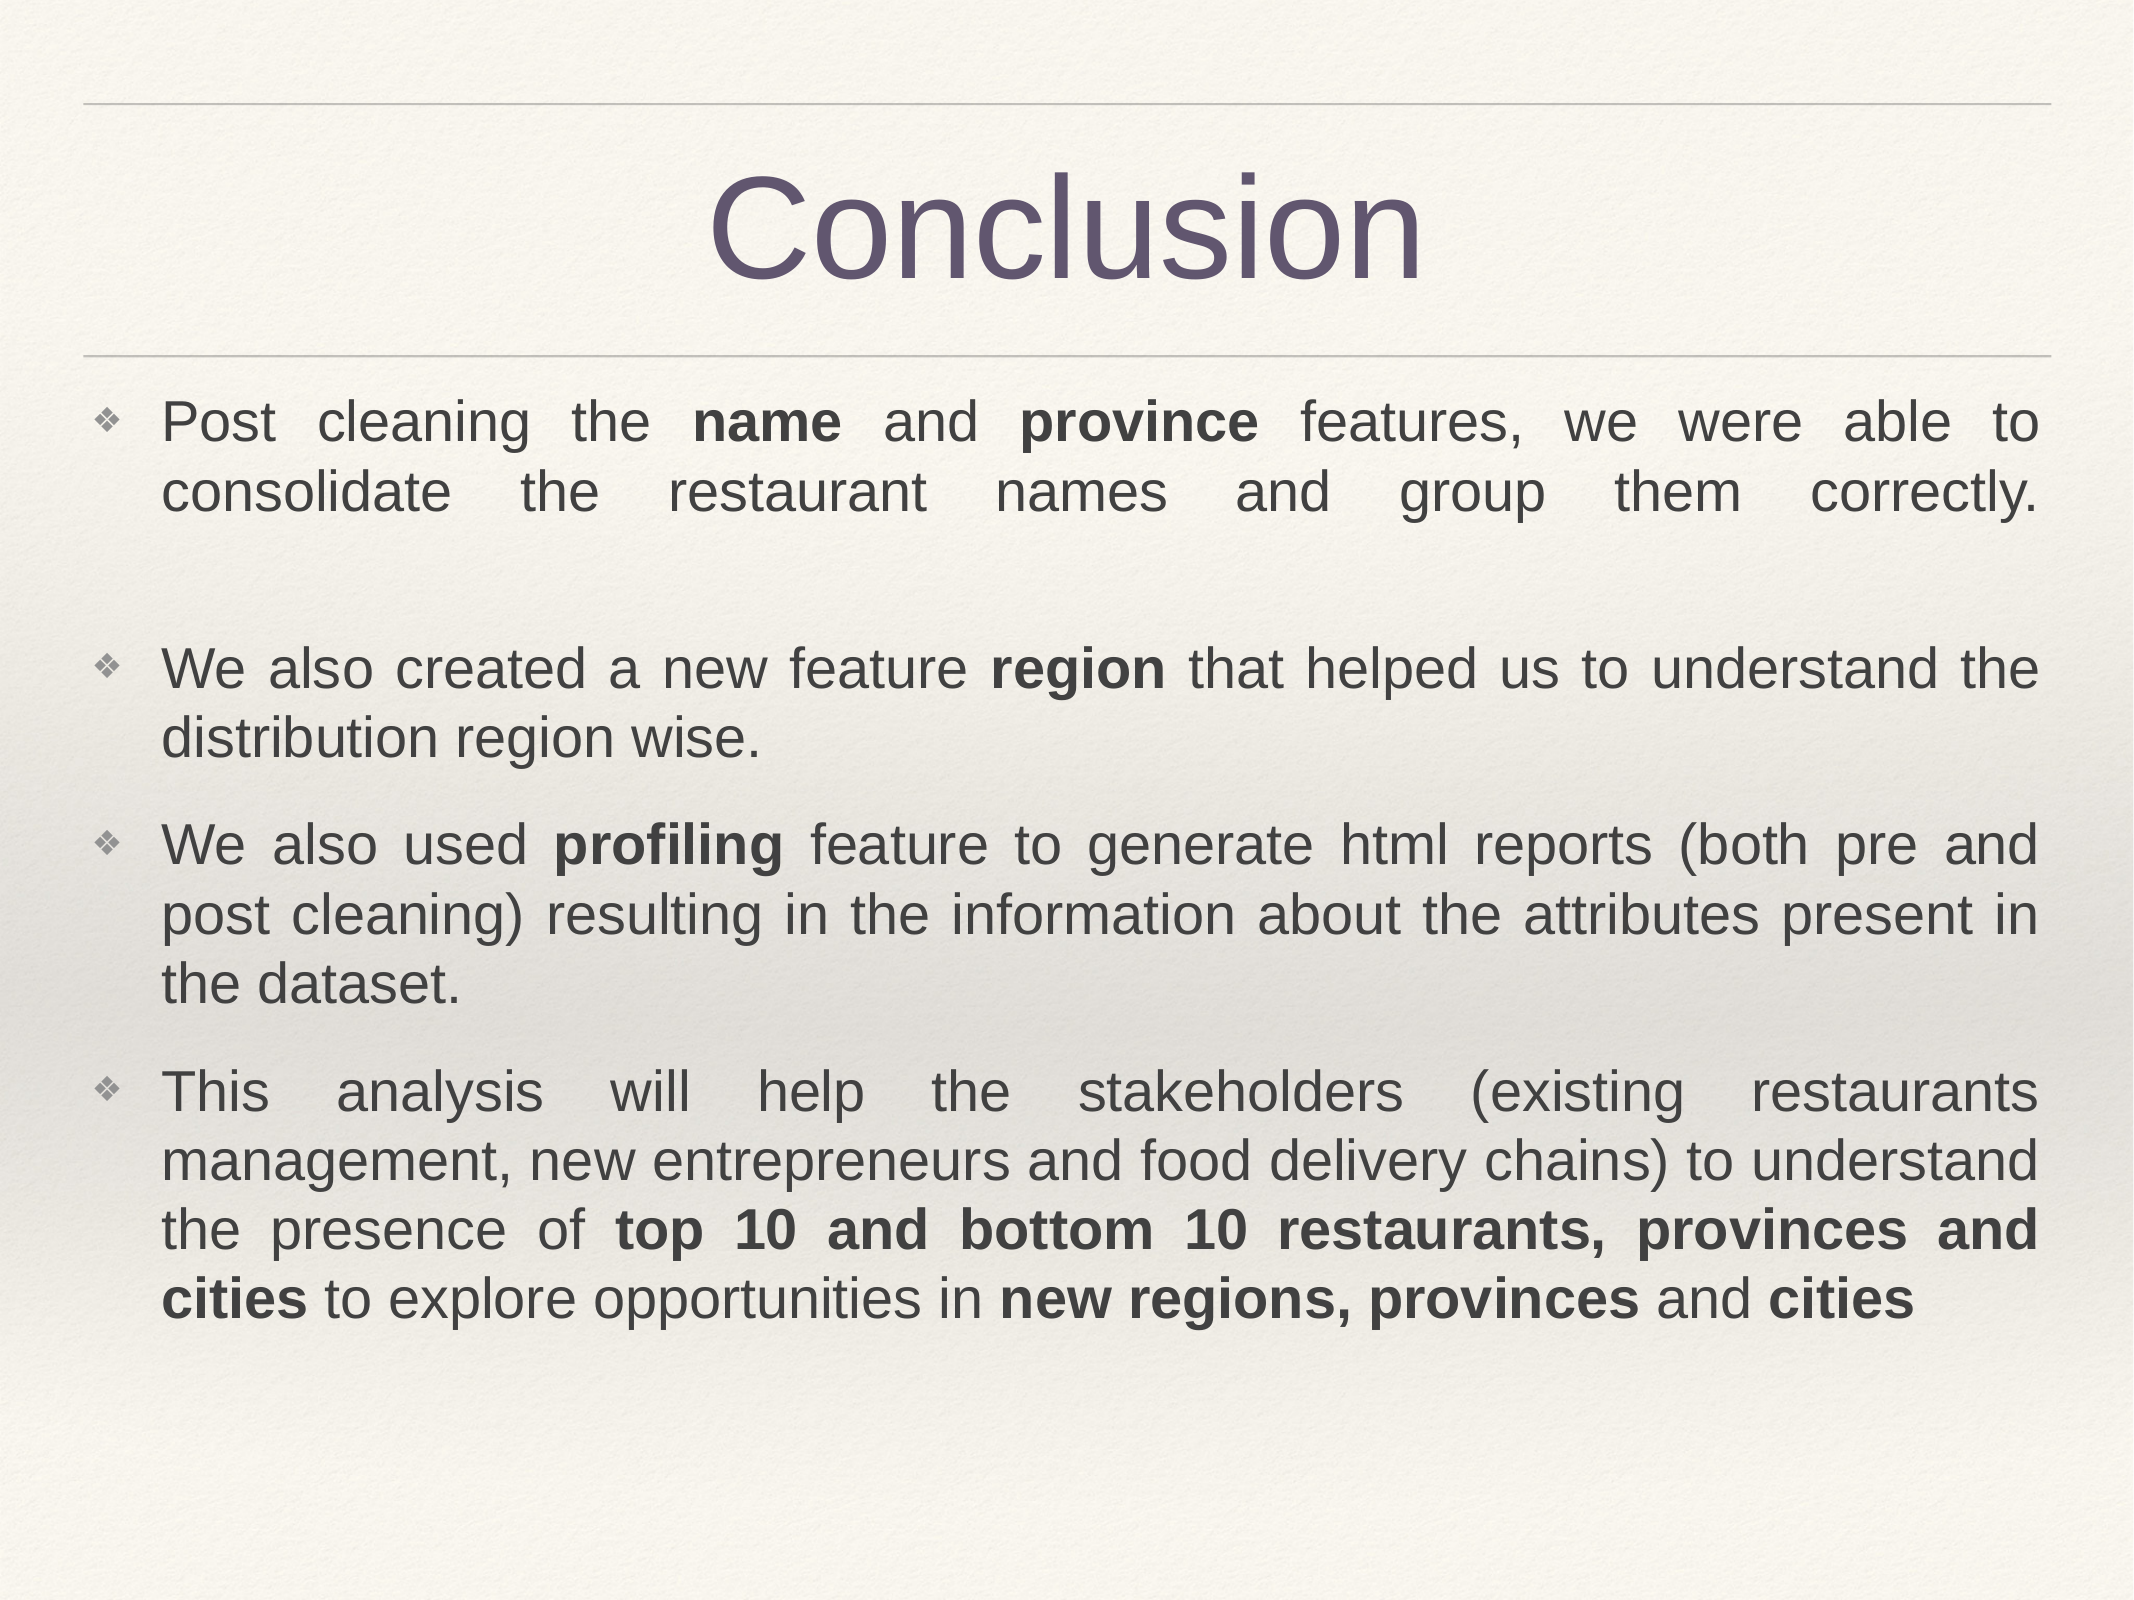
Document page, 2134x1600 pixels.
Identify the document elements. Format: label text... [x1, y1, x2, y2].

picture [0, 0, 2134, 1600]
title Conclusion [82, 130, 2051, 332]
list Post cleaning the name and province features, we were able to consolidate the restaurant names and group them correctly. We also created a new feature region that helped us to understand the distribution region wise. We also used profiling feature to generate html reports (both pre and post cleaning) resulting in the information about the attributes present in the dataset. This analysis will help the stakeholders (existing restaurants management, new entrepreneurs and food delivery chains) to understand the presence of top 10 and bottom 10 restaurants, provinces and cities to explore opportunities in new regions, provinces and cities [82, 356, 2051, 1358]
